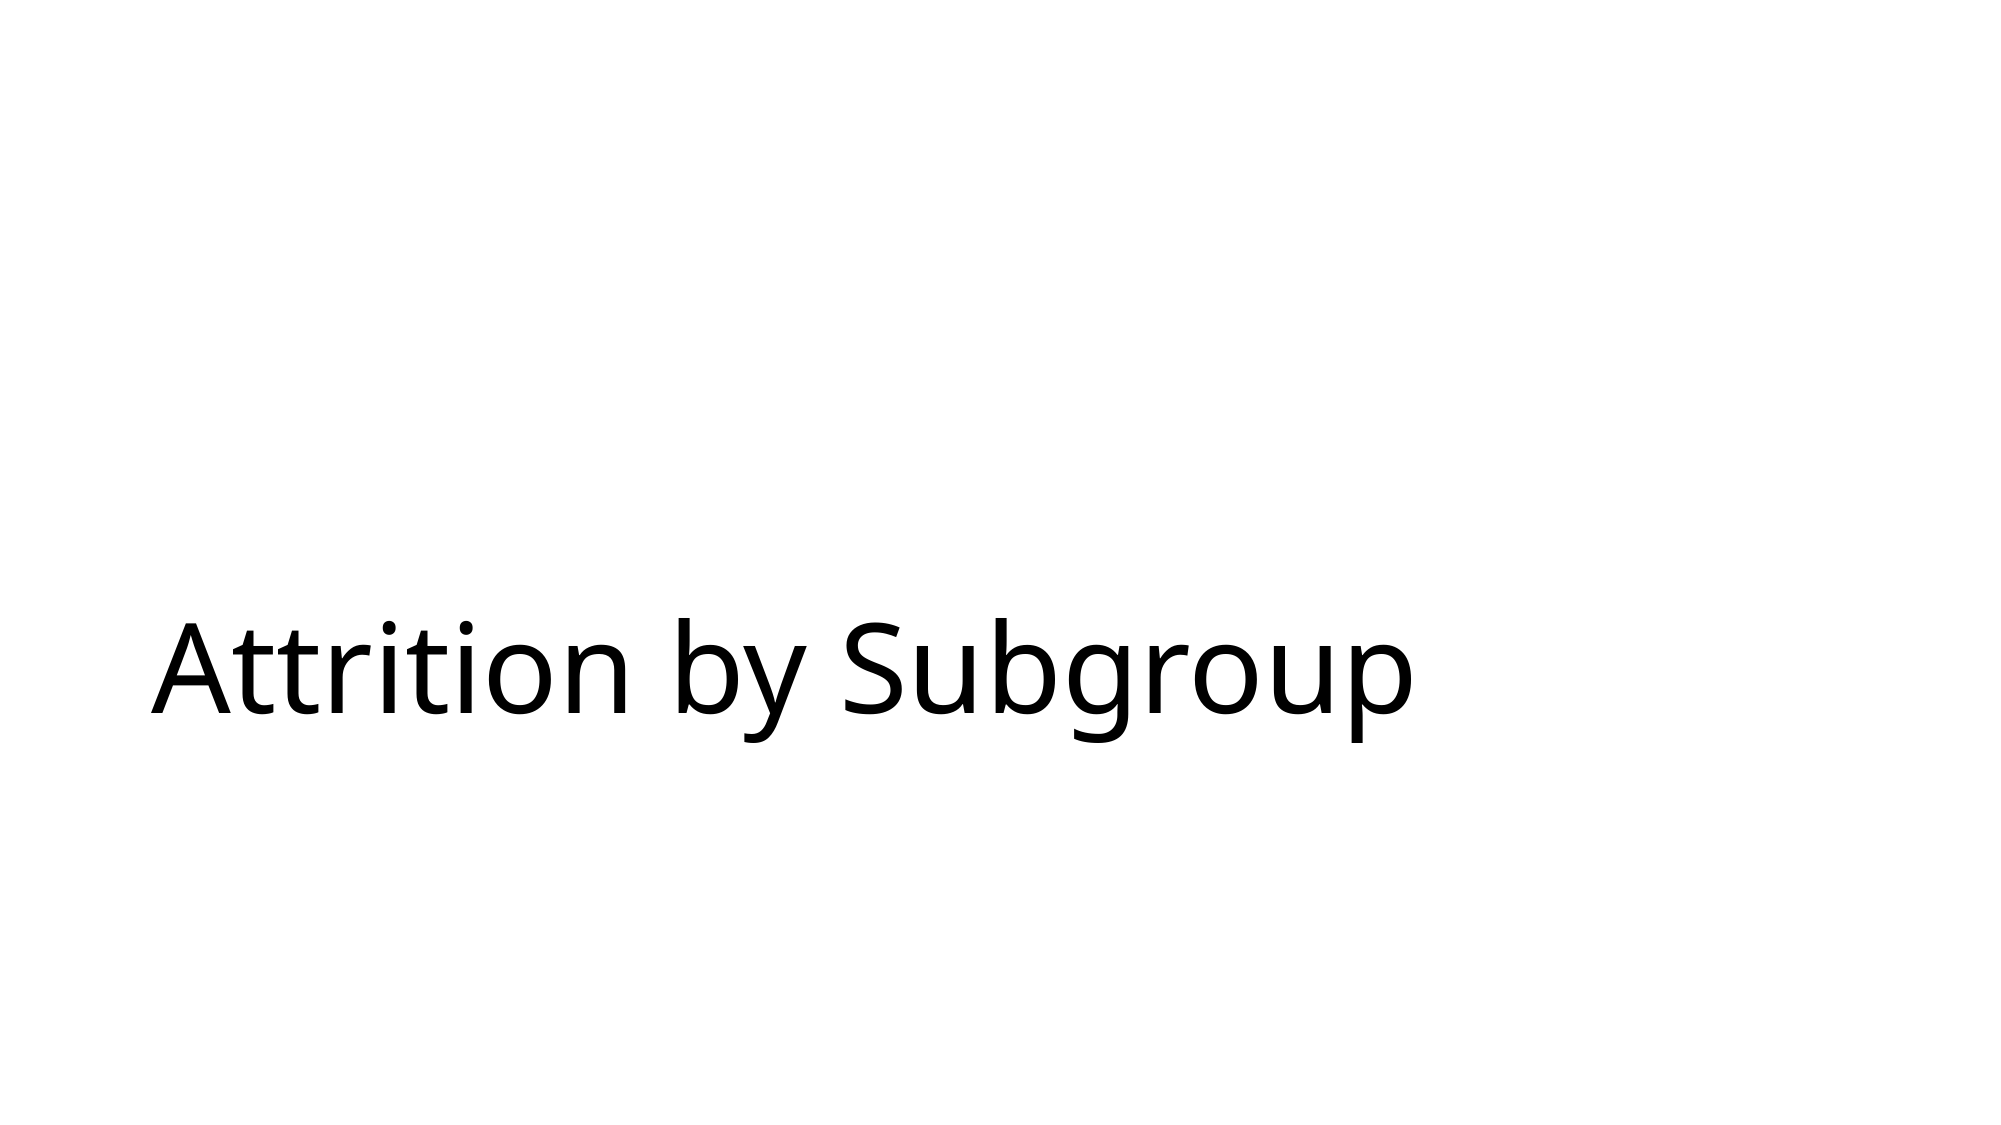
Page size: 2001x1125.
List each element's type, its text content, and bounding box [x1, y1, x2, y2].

title Attrition by Subgroup [136, 280, 1862, 749]
